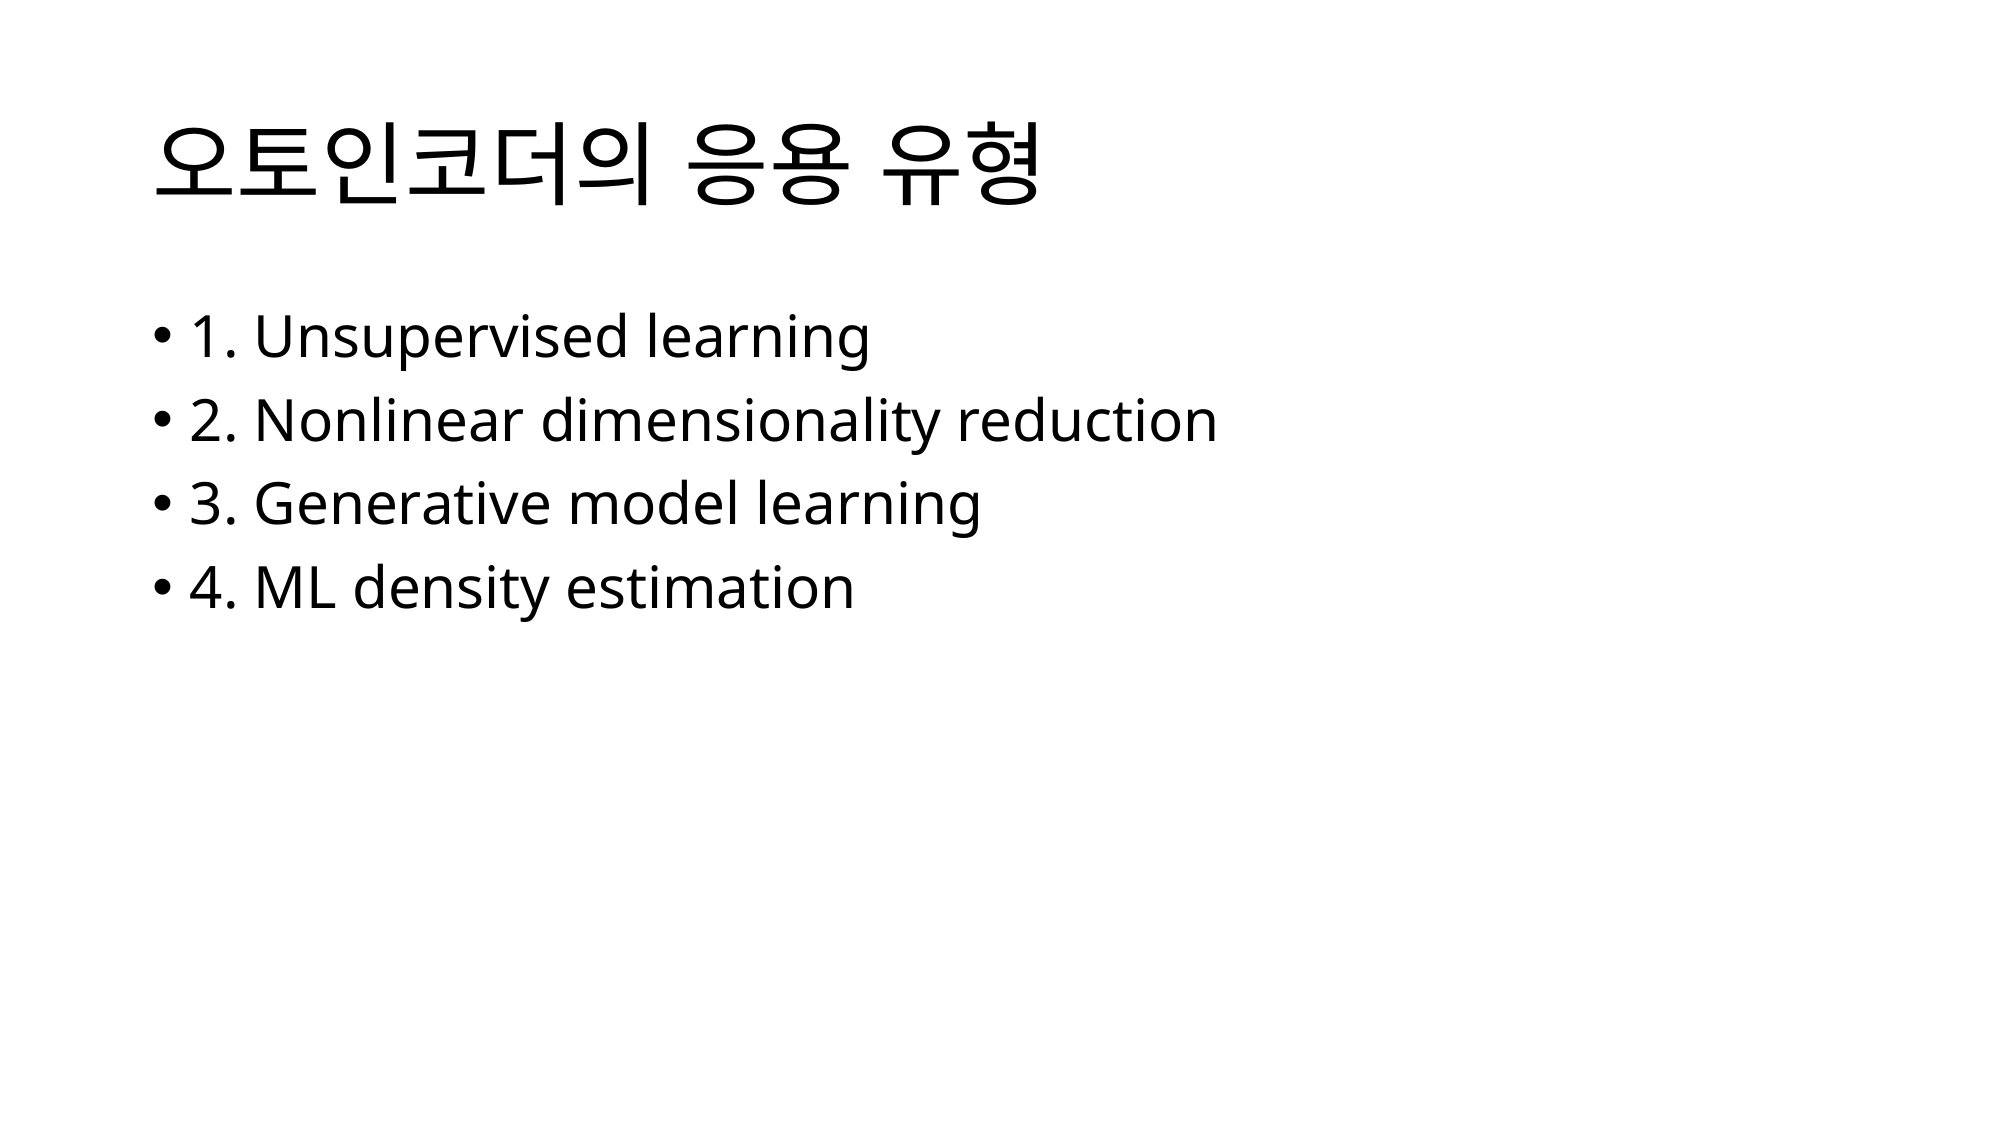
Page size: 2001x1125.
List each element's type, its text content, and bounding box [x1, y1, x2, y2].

title 오토인코더의 응용 유형 [137, 59, 1863, 278]
list 1. Unsupervised learning 2. Nonlinear dimensionality reduction 3. Generative model learning 4. ML density estimation [137, 299, 1863, 699]
